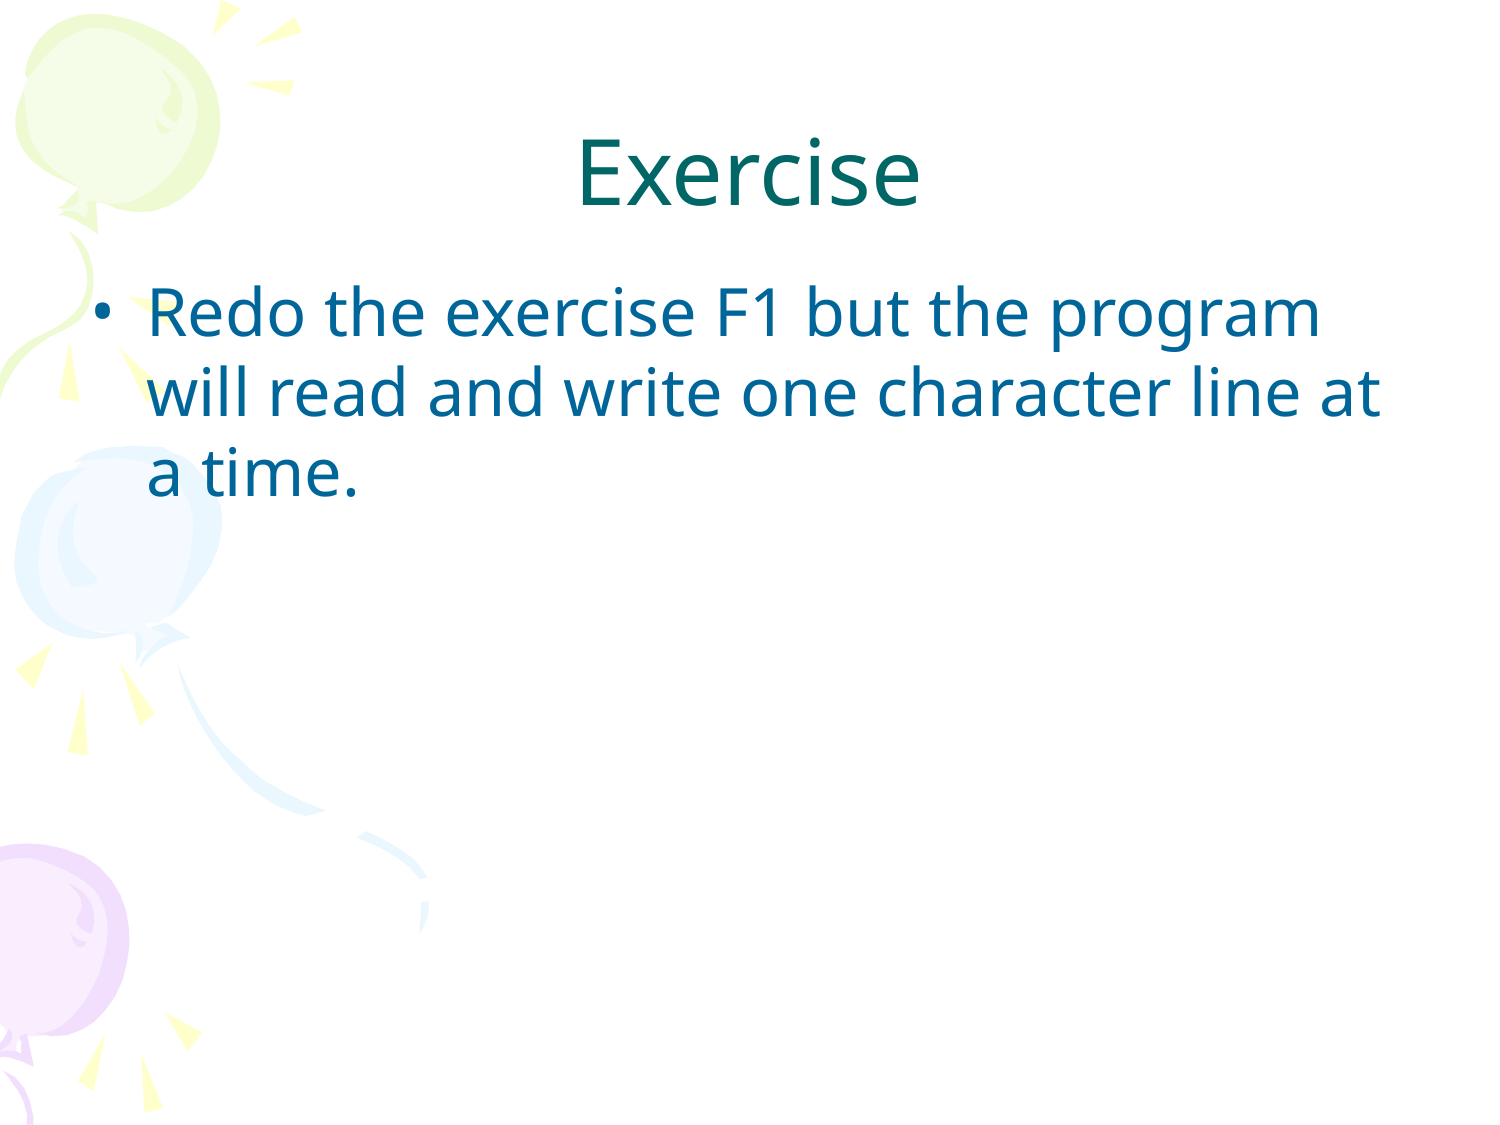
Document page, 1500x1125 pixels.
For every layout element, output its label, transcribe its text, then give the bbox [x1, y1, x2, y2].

list Redo the exercise F1 but the program will read and write one character line at a time. [75, 262, 1425, 994]
title Exercise [72, 16, 1425, 233]
